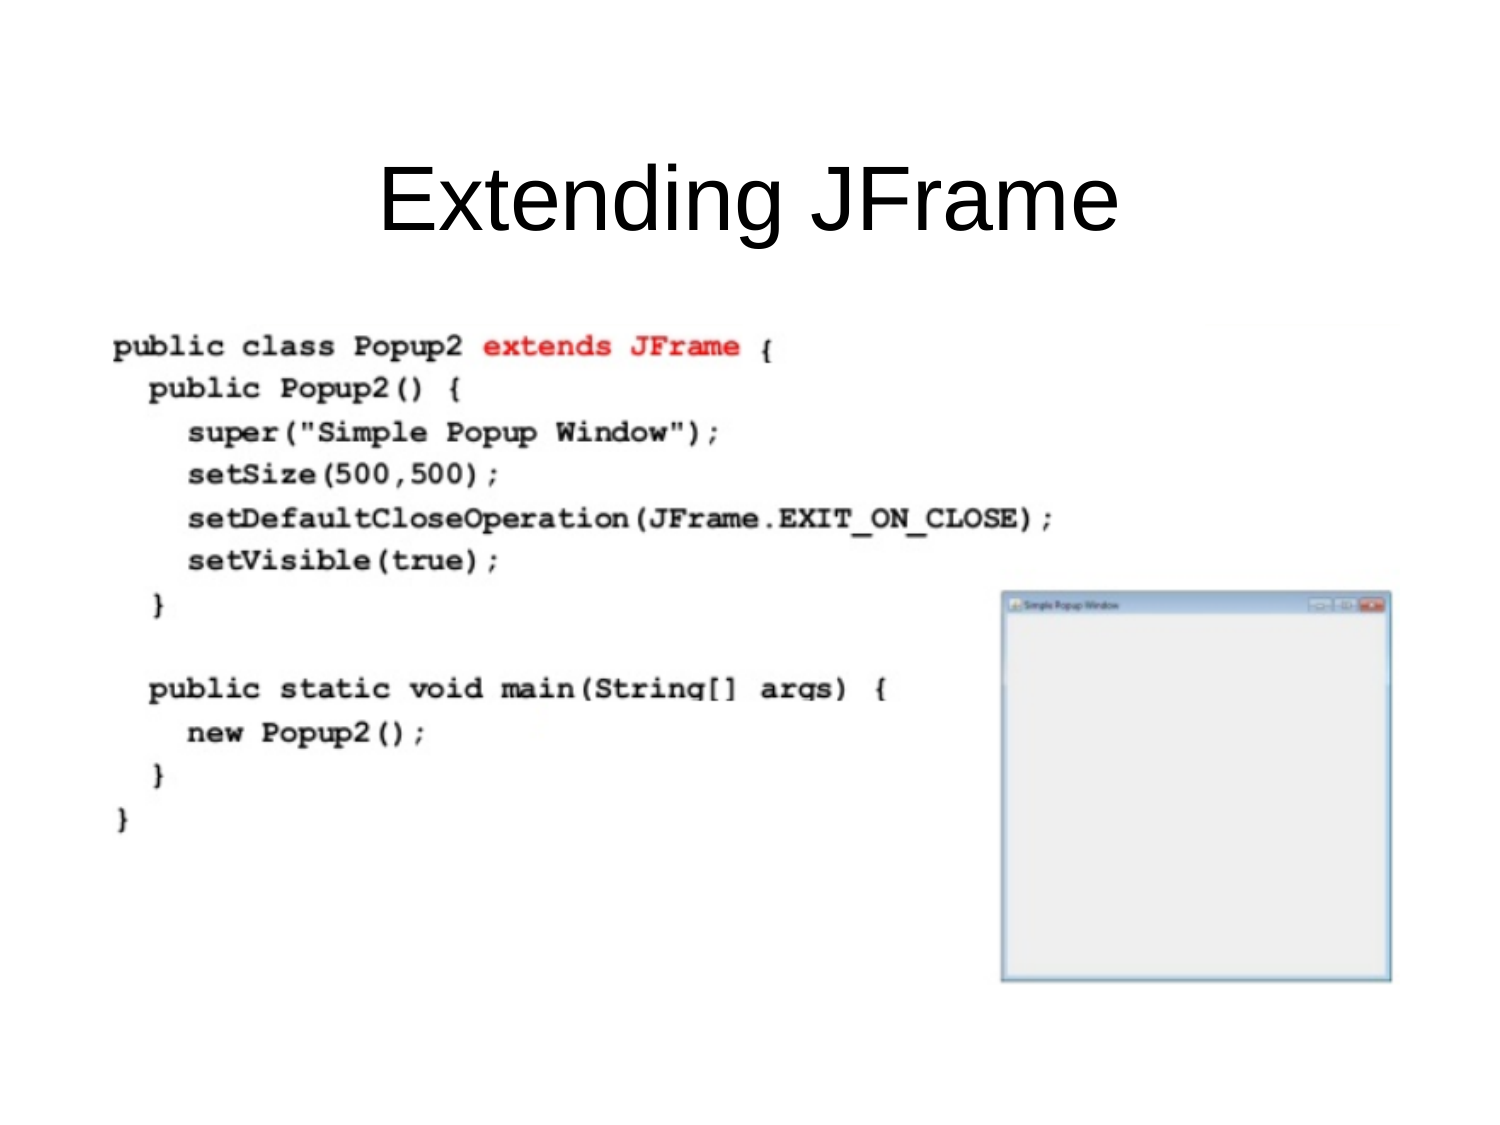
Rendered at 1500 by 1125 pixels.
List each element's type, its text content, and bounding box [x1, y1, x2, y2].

title Extending JFrame [112, 99, 1388, 288]
picture [112, 324, 1400, 993]
